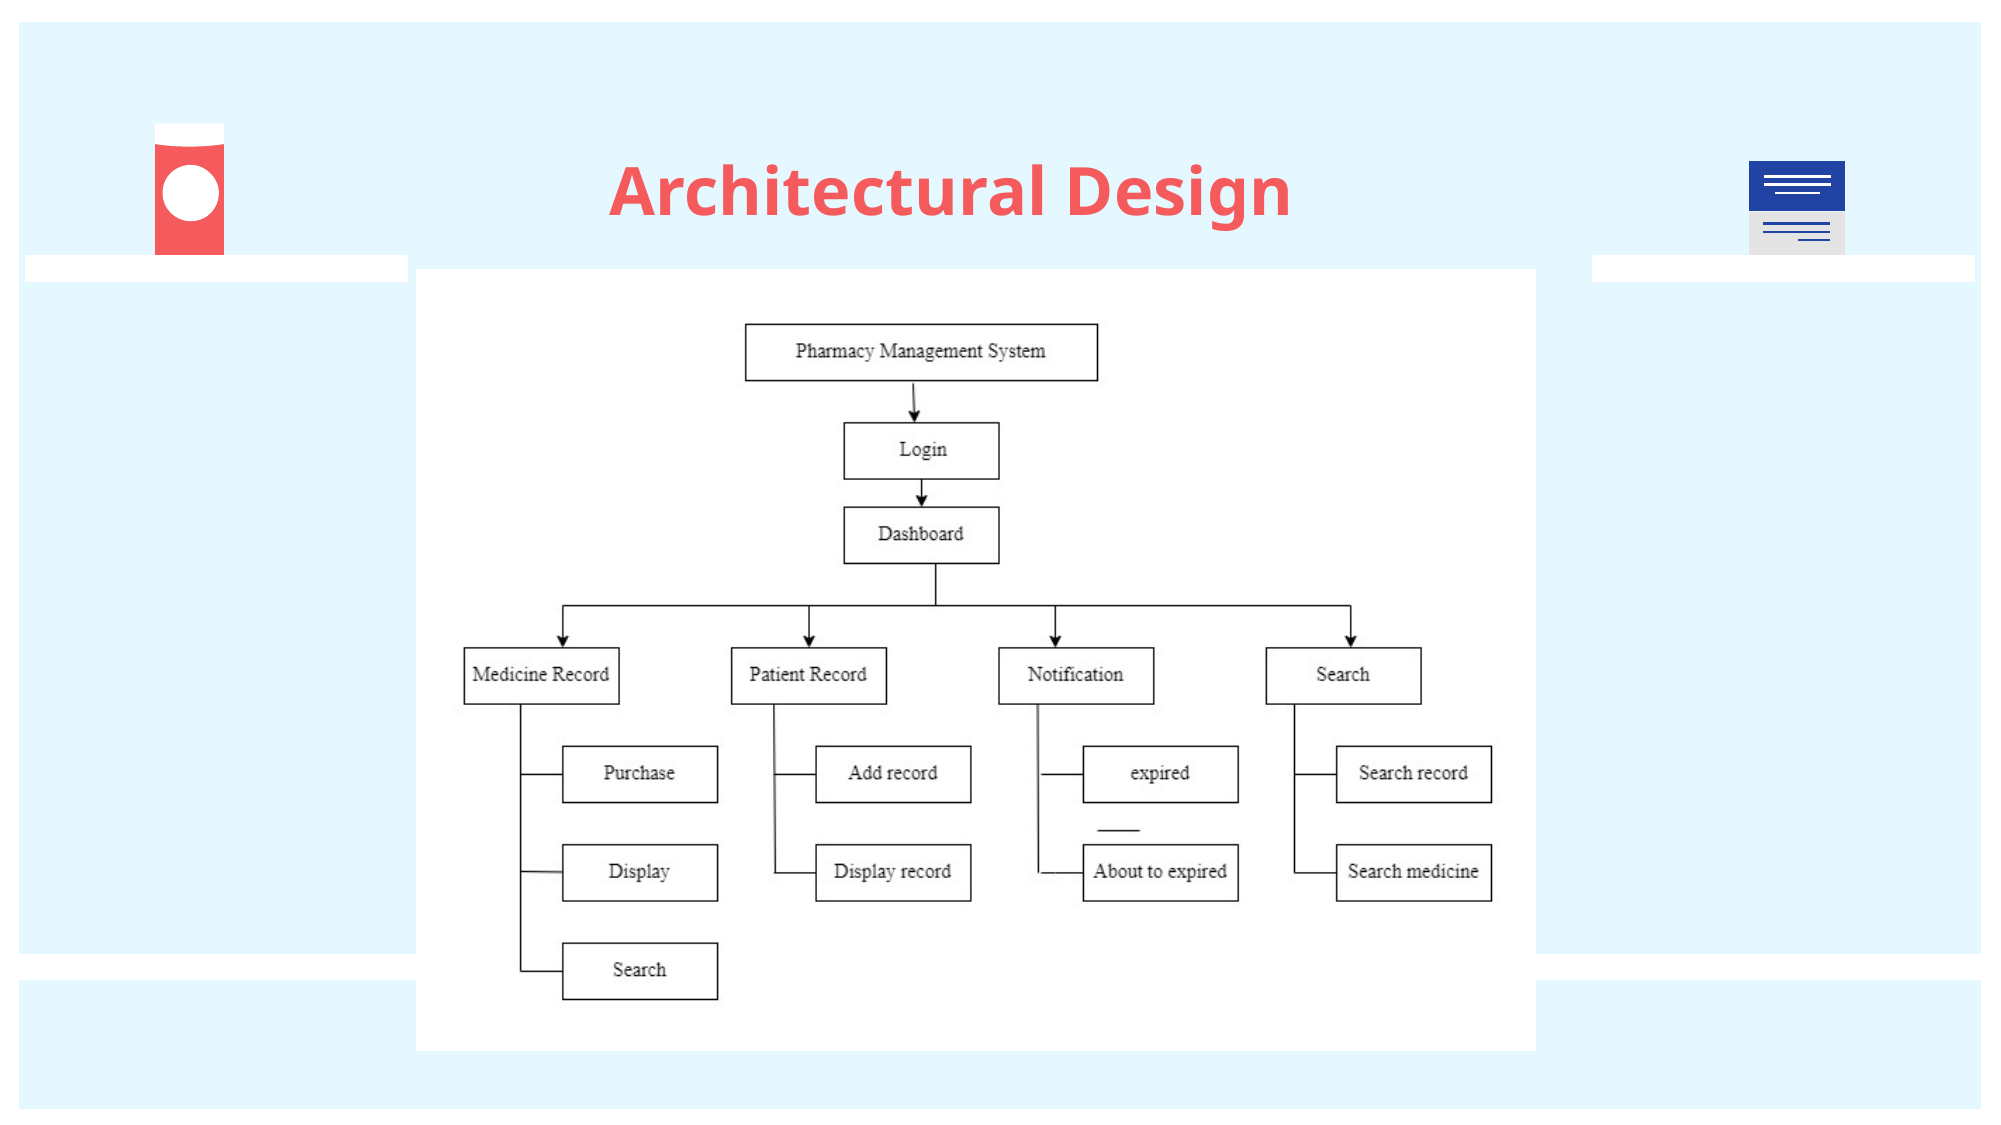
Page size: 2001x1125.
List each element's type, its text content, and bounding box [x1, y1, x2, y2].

picture [416, 269, 1536, 1052]
title Architectural Design [367, 99, 1536, 265]
